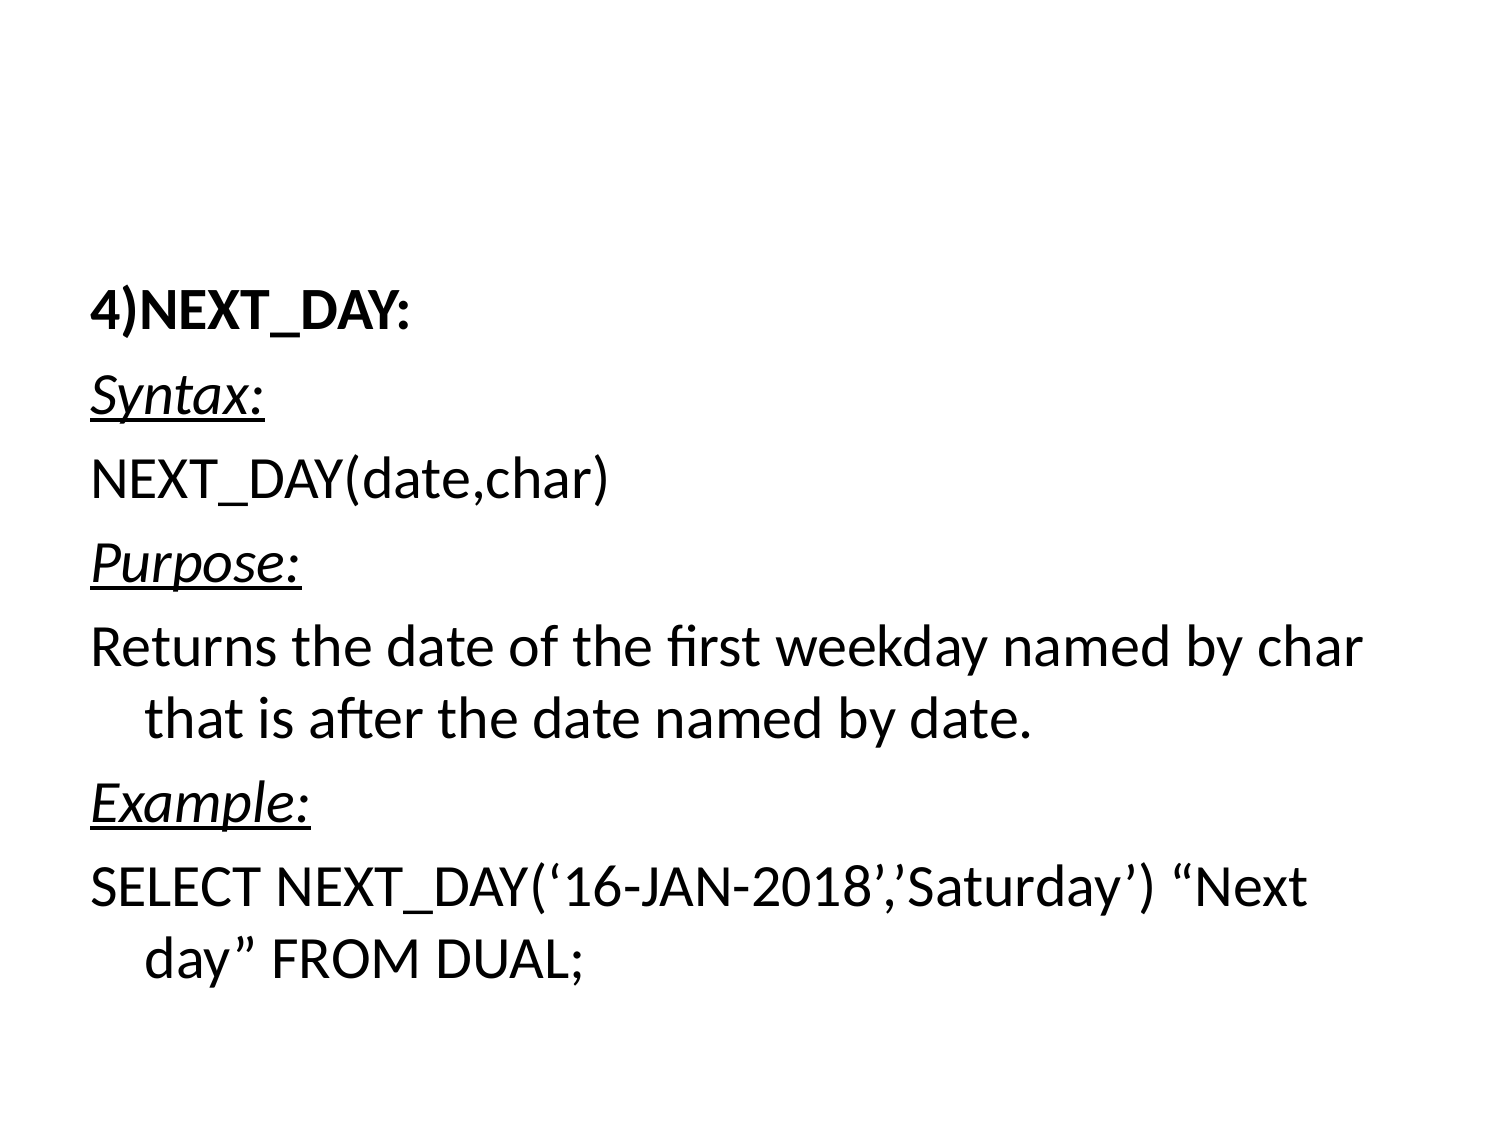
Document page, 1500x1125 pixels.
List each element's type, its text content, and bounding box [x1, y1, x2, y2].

list 4)NEXT_DAY: Syntax: NEXT_DAY(date,char) Purpose: Returns the date of the first weekday named by char that is after the date named by date. Example: SELECT NEXT_DAY(‘16-JAN-2018’,’Saturday’) “Next day” FROM DUAL; [75, 262, 1425, 1005]
